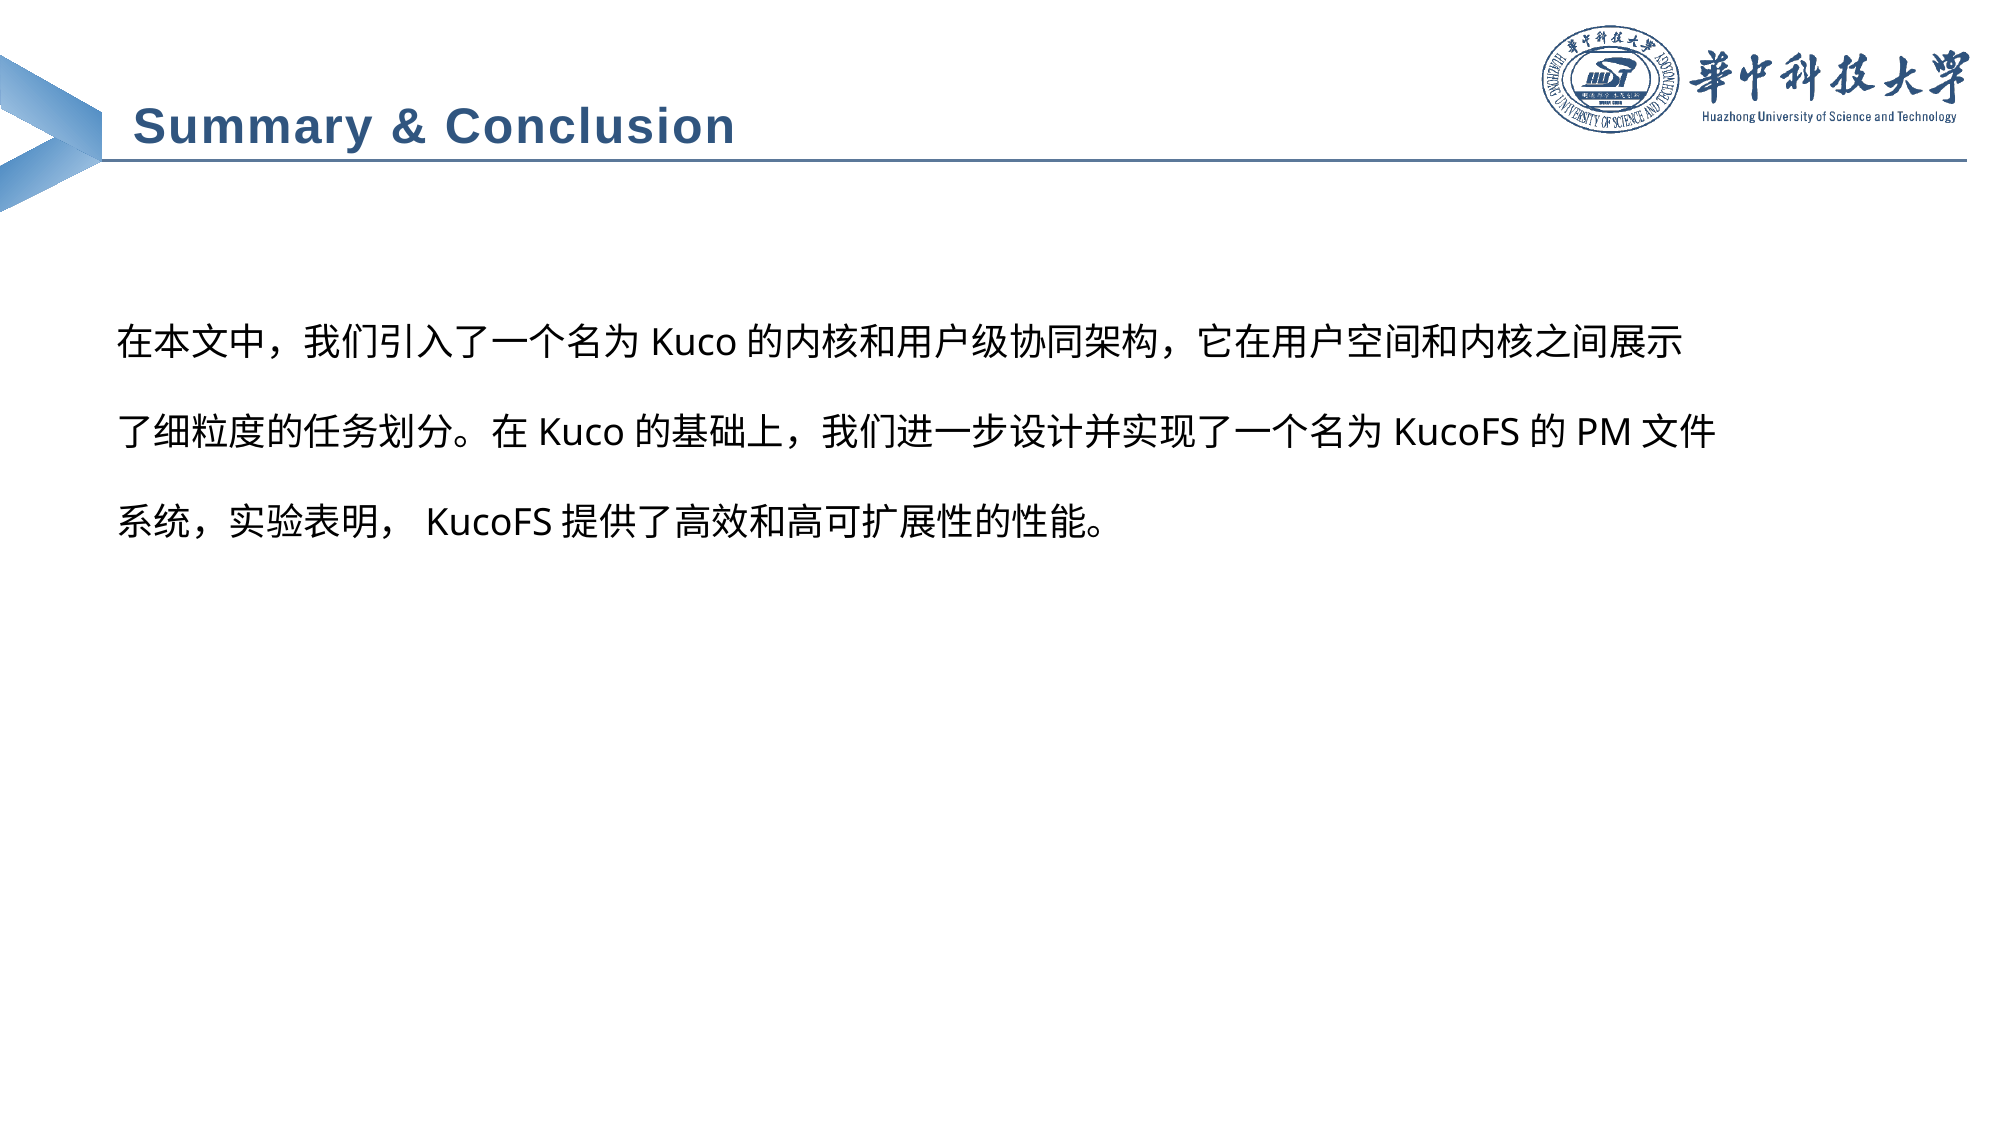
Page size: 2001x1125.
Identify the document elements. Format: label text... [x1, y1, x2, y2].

picture [1528, 0, 1986, 155]
text_box 在本文中，我们引入了一个名为Kuco的内核和用户级协同架构，它在用户空间和内核之间展示了细粒度的任务划分。在Kuco的基础上，我们进一步设计并实现了一个名为KucoFS的PM文件系统，实验表明，KucoFS提供了高效和高可扩展性的性能。 [101, 265, 1735, 551]
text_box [0, 55, 102, 212]
text_box Summary & Conclusion [118, 85, 1118, 160]
